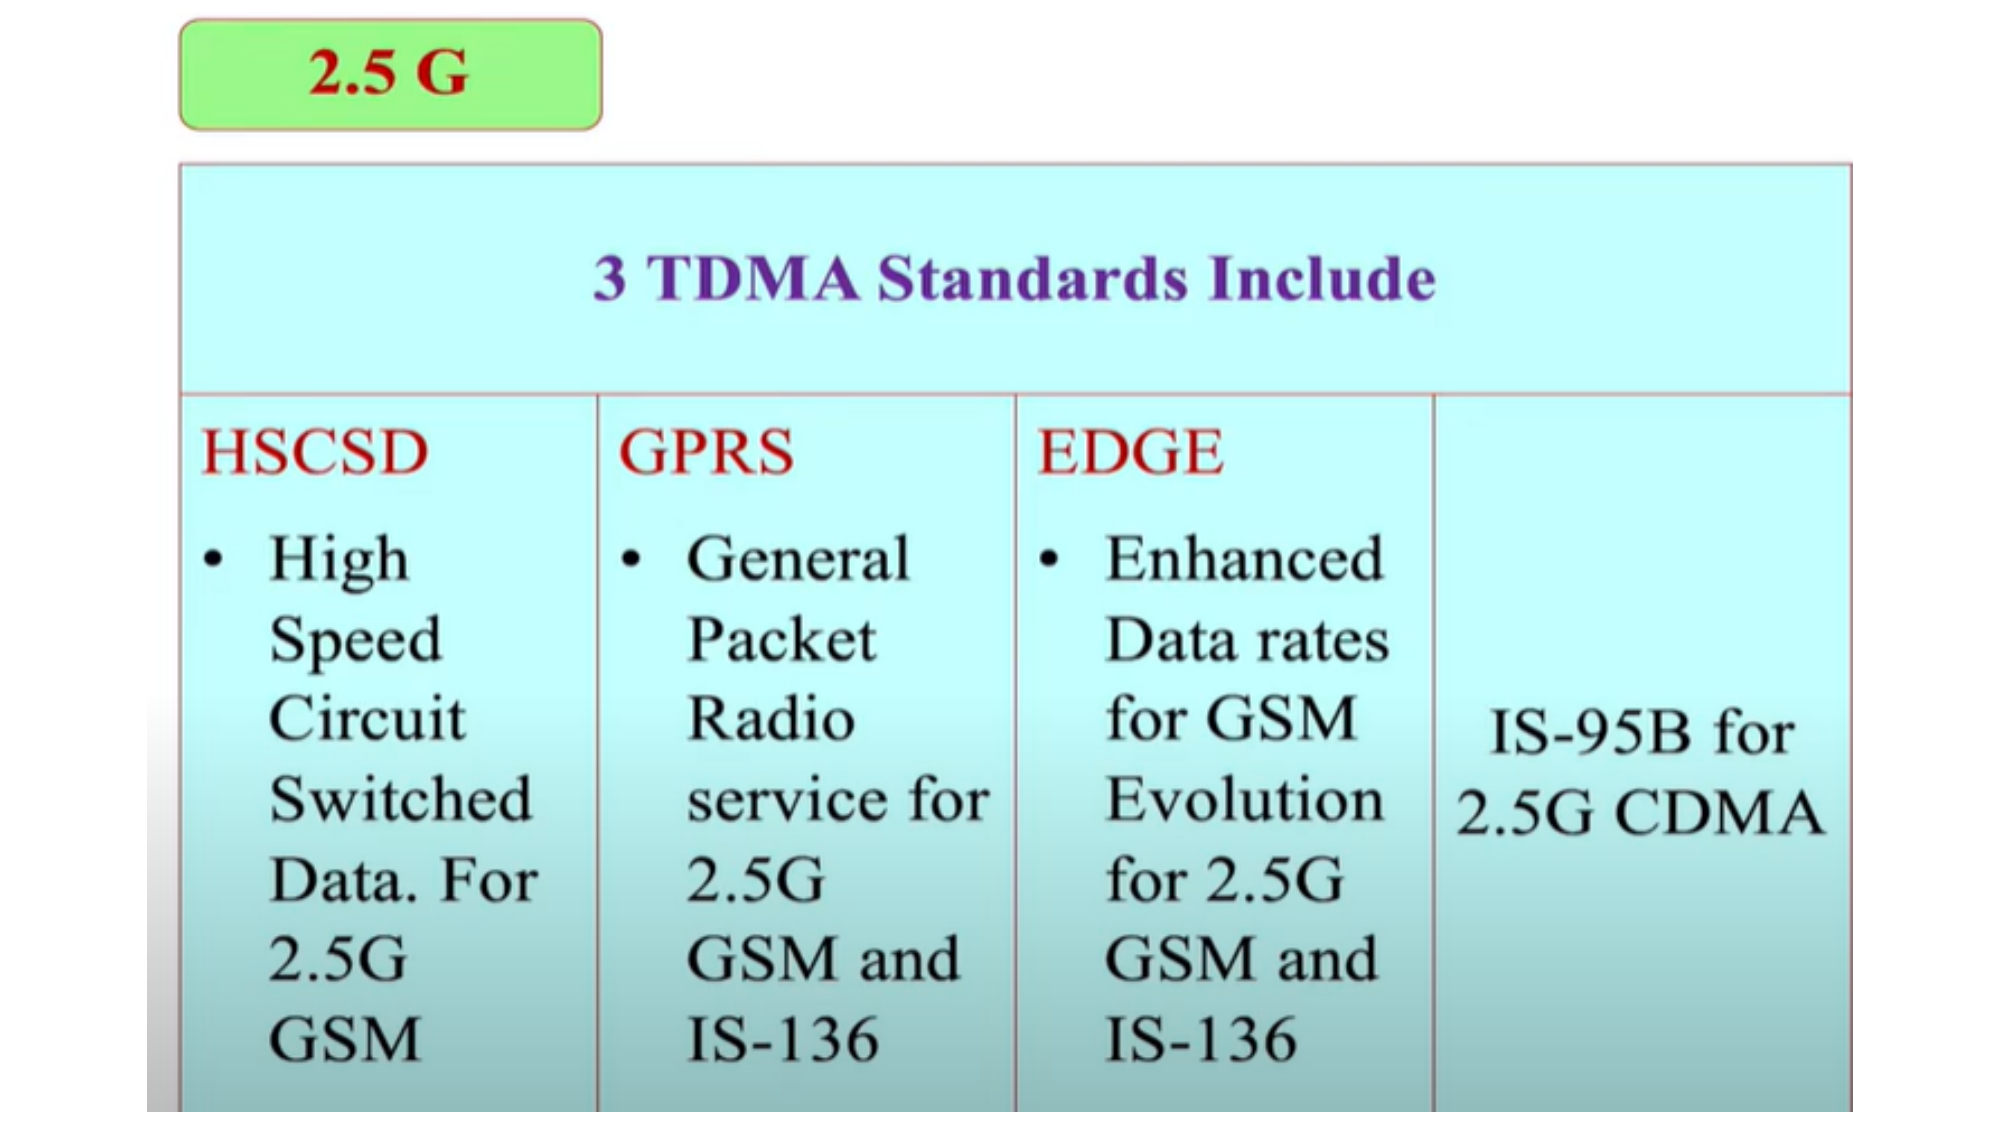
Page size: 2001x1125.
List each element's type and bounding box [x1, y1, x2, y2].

list [147, 12, 1853, 1113]
